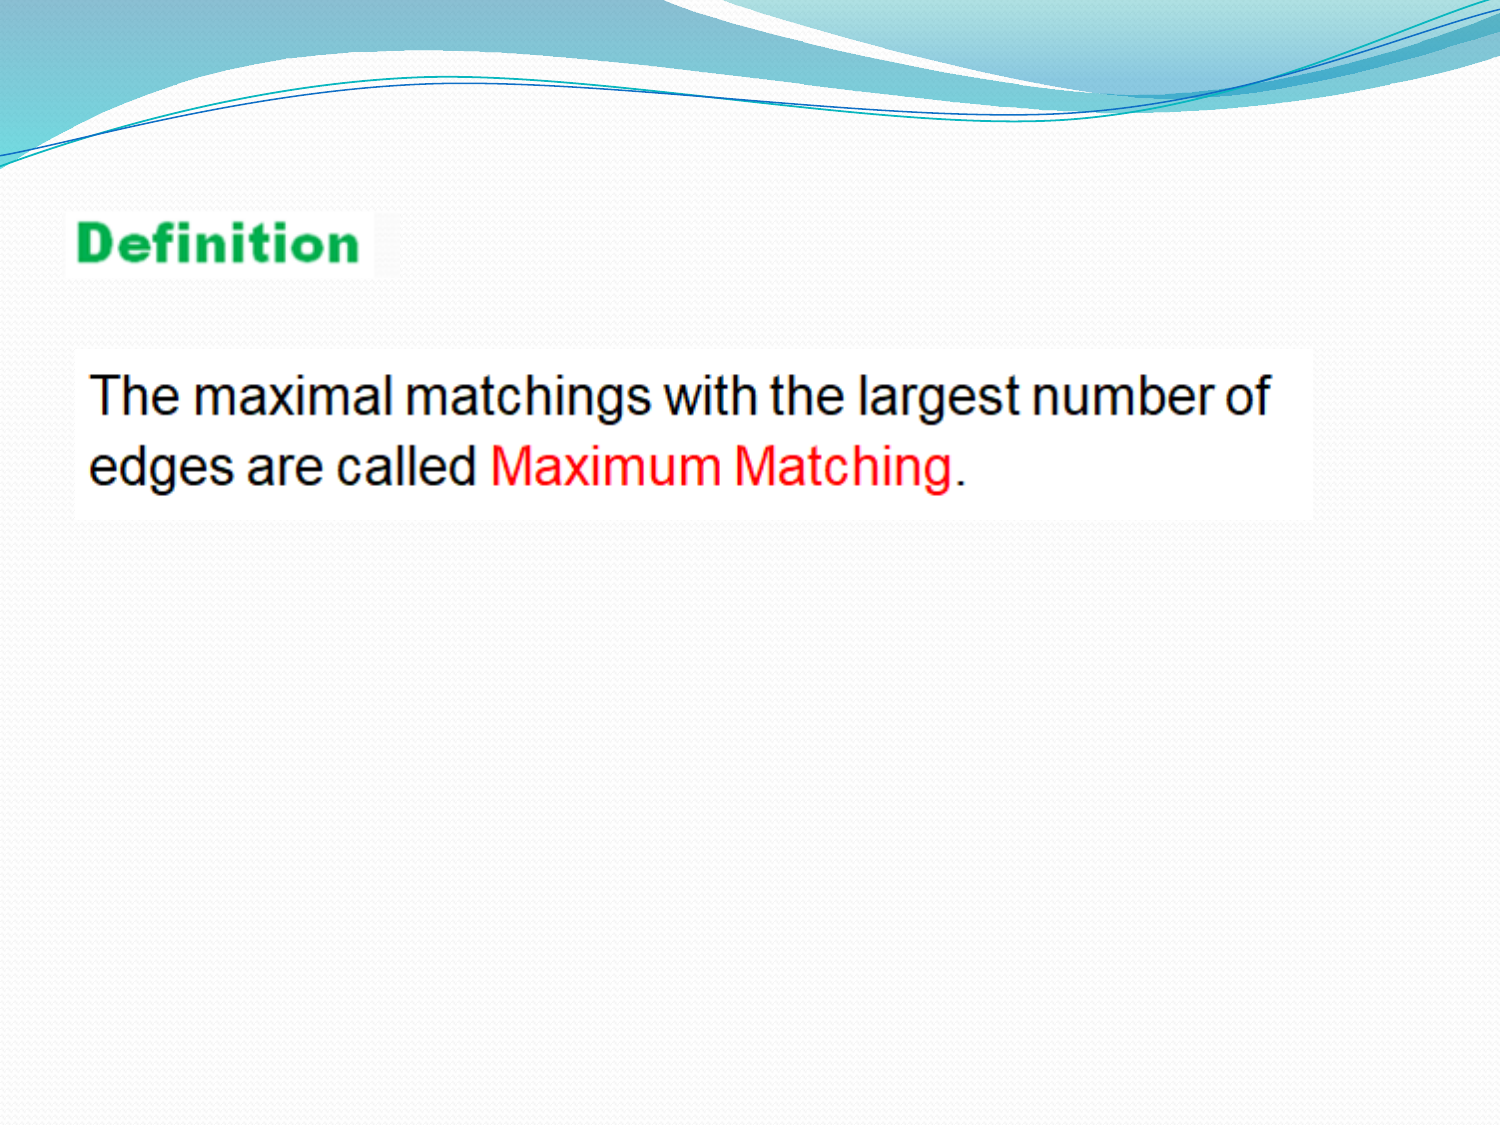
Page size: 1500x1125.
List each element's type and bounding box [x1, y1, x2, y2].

picture [62, 212, 401, 279]
picture [74, 349, 1313, 520]
